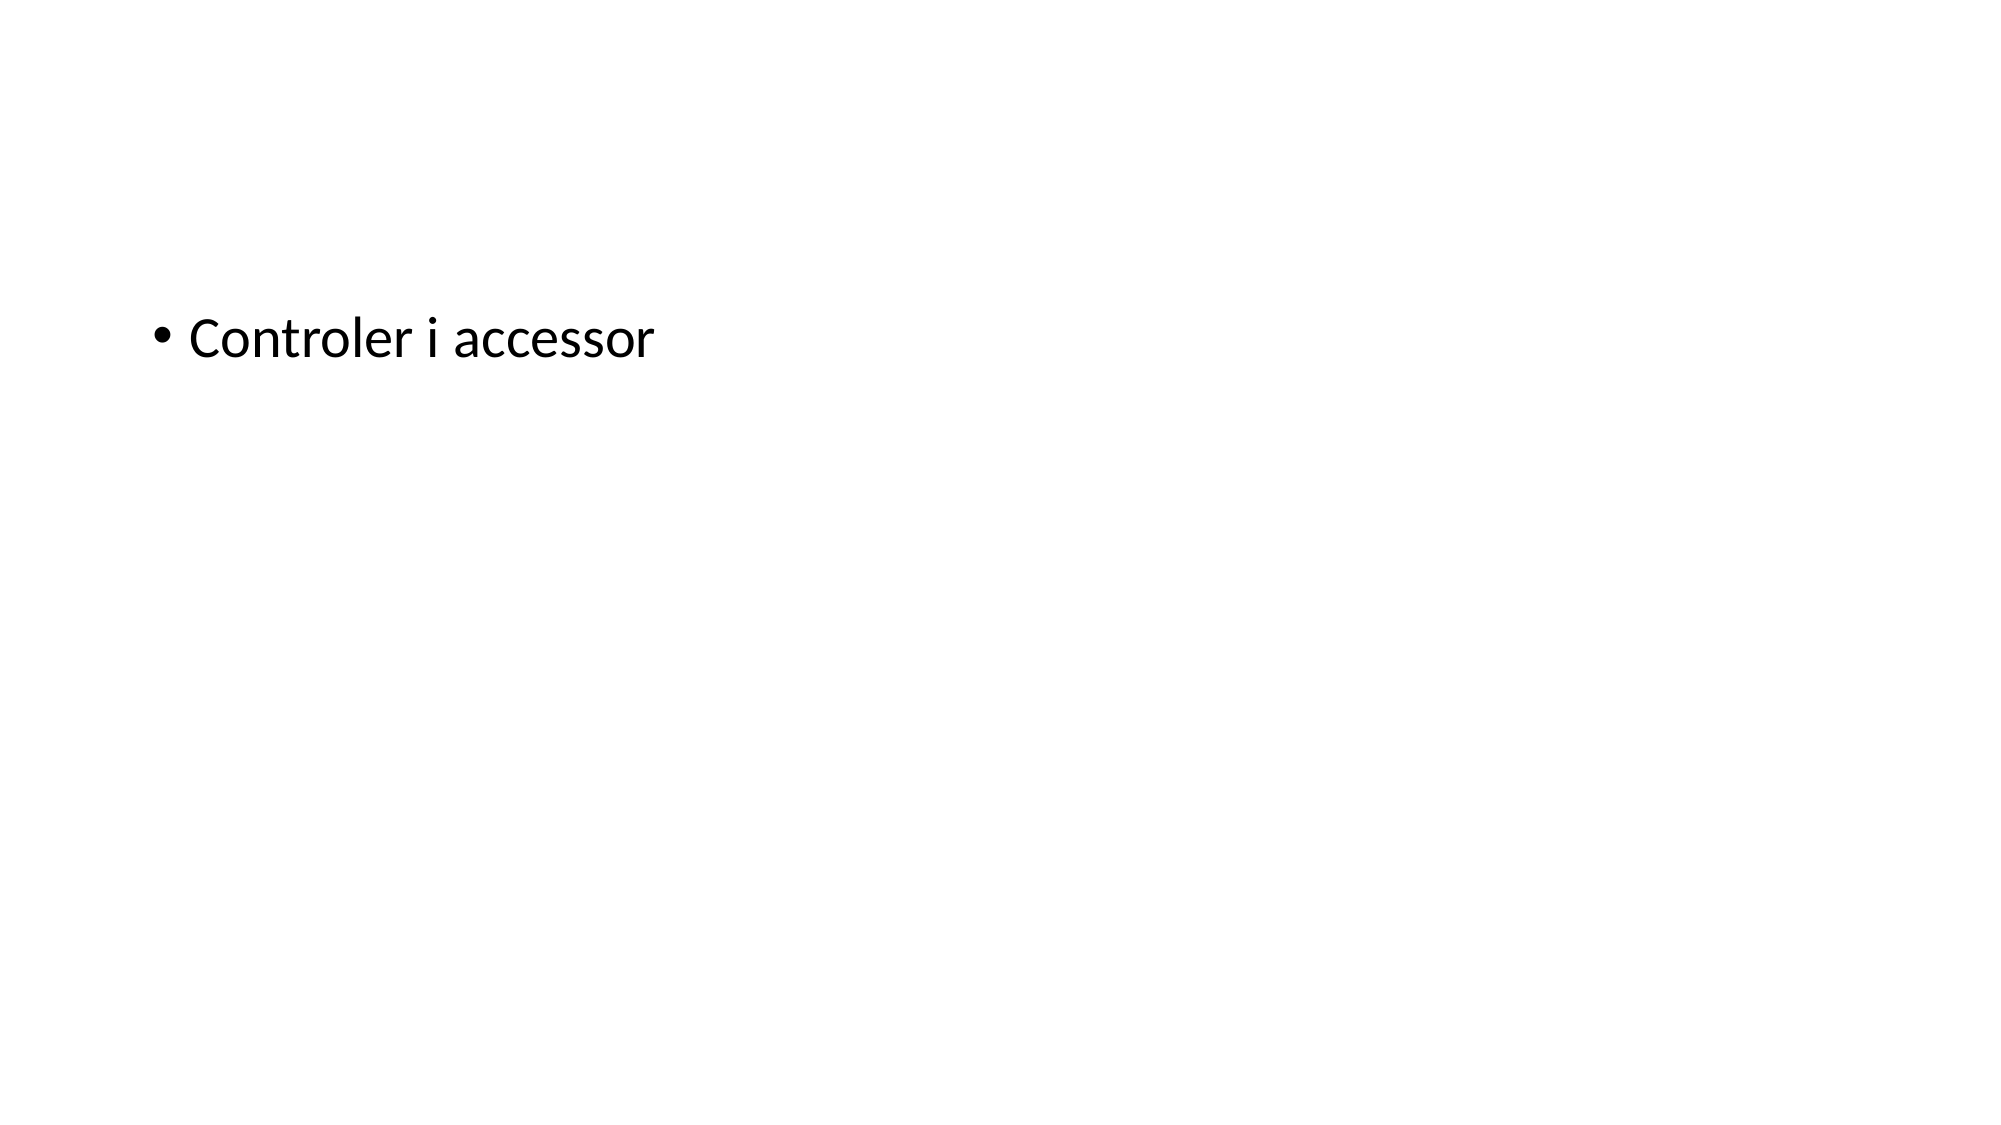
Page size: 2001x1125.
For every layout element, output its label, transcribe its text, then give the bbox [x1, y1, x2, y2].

list Controler i accessor [137, 299, 1863, 1014]
